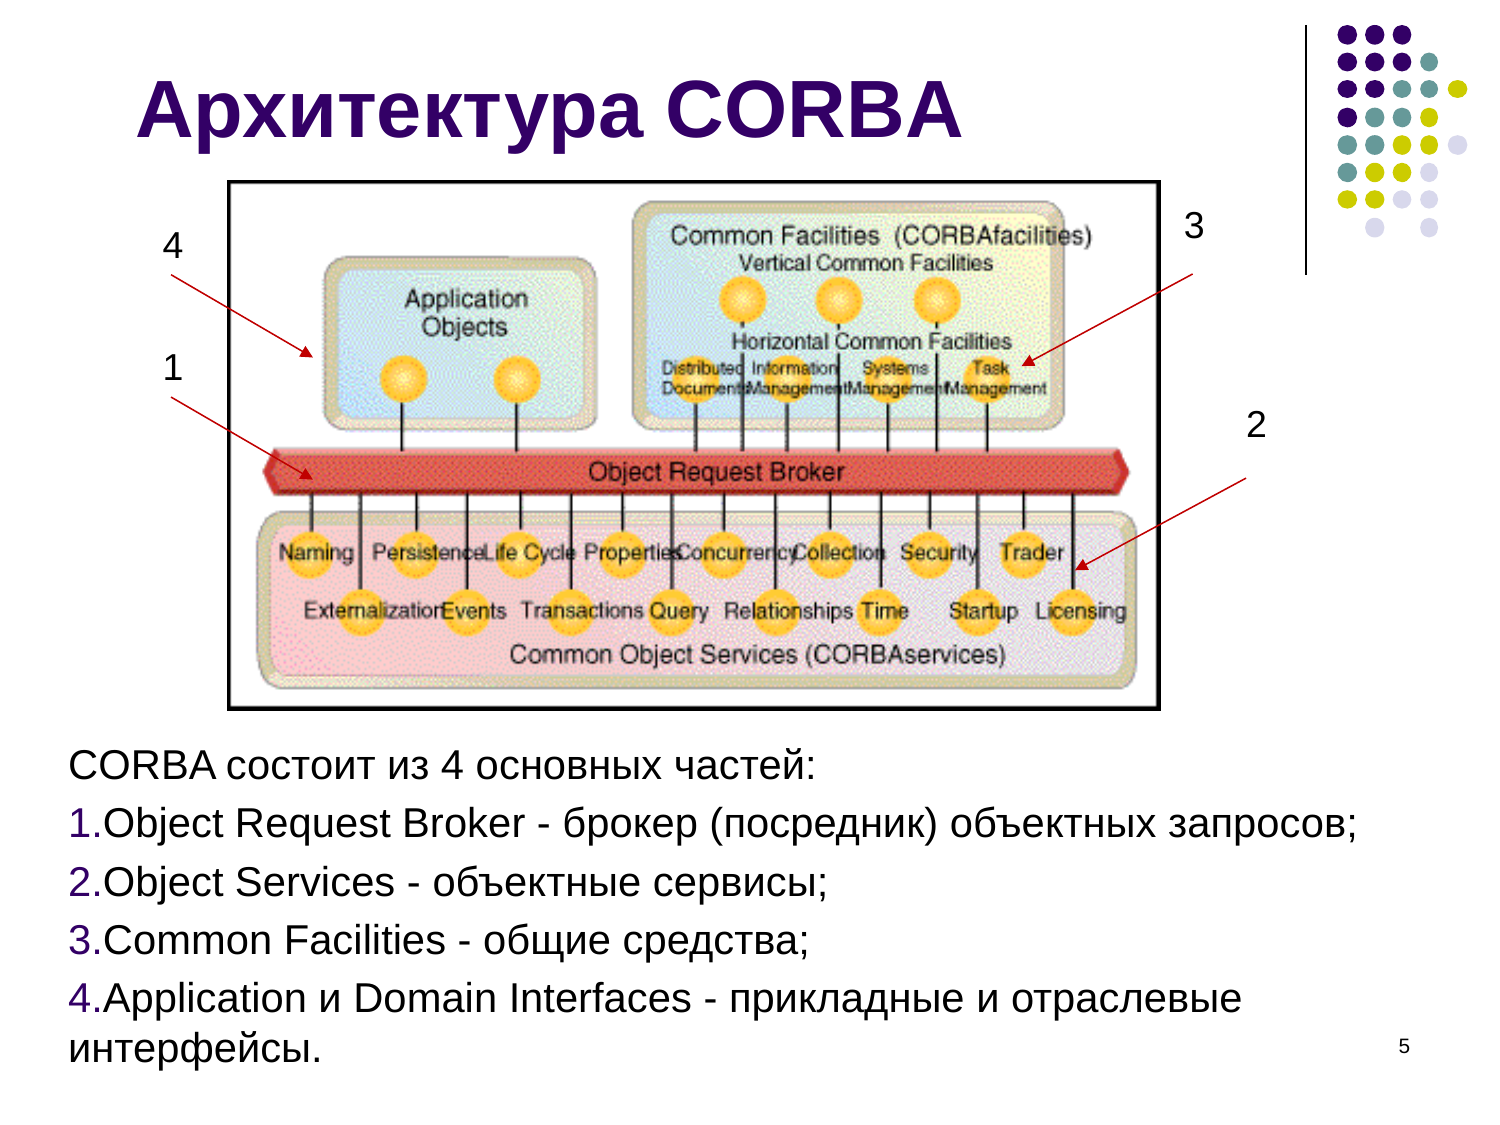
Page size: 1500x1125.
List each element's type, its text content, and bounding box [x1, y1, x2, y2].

text_box 1 [147, 335, 195, 396]
picture [226, 180, 1161, 711]
list CORBA состоит из 4 основных частей: Object Request Broker - брокер (посредник) объектных запросов; Object Services - объектные сервисы; Common Facilities - общие средства; Application и Domain Interfaces - прикладные и отраслевые интерфейсы. [53, 730, 1477, 1100]
text_box 2 [1230, 392, 1279, 453]
title Архитектура CORBA [75, 20, 1313, 161]
text_box 3 [1168, 193, 1217, 254]
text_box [170, 396, 314, 480]
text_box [170, 274, 314, 358]
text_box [1021, 273, 1193, 367]
text_box 4 [147, 213, 195, 274]
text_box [1074, 477, 1247, 571]
